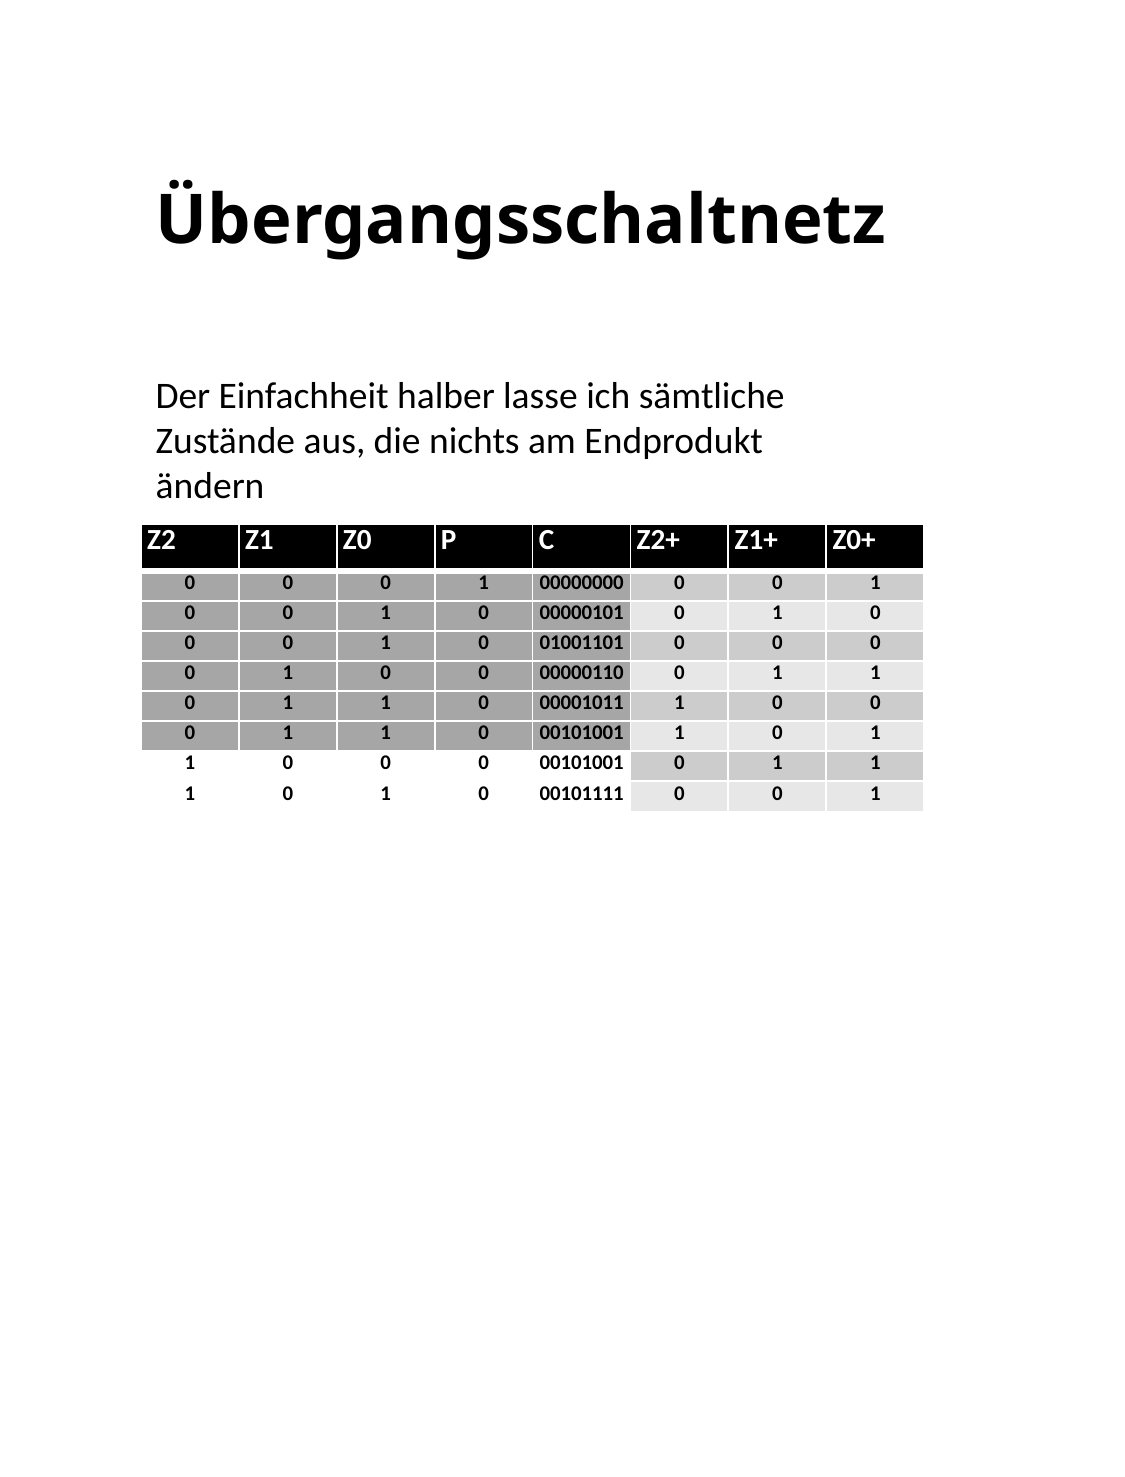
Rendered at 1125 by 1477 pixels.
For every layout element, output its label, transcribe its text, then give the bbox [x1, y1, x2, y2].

table_header P [436, 525, 532, 568]
table_cell 00000000 [533, 574, 630, 600]
table_cell 1 [142, 752, 238, 780]
table_cell 0 [240, 602, 336, 630]
table_cell 1 [338, 692, 434, 720]
table_cell 0 [729, 722, 825, 750]
table_cell 0 [436, 722, 532, 750]
table_cell 1 [729, 602, 825, 630]
table_cell 0 [729, 574, 825, 600]
table_cell 0 [631, 602, 727, 630]
table_cell 0 [631, 662, 727, 690]
table_cell 01001101 [533, 632, 630, 660]
table_header Z2+ [631, 525, 727, 568]
table_cell 00101111 [533, 782, 630, 811]
table_cell 1 [240, 722, 336, 750]
table_cell 00001011 [533, 692, 630, 720]
table_cell 0 [827, 602, 923, 630]
table_cell 0 [240, 574, 336, 600]
table_cell 1 [729, 662, 825, 690]
table_cell 0 [436, 692, 532, 720]
table_cell 1 [142, 782, 238, 811]
table_cell 0 [240, 632, 336, 660]
table_cell 1 [631, 692, 727, 720]
table_cell 0 [436, 632, 532, 660]
table_cell 0 [338, 752, 434, 780]
table_cell 0 [240, 782, 336, 811]
table_cell 1 [338, 722, 434, 750]
table_cell 1 [827, 662, 923, 690]
table_cell 0 [436, 752, 532, 780]
table_cell 0 [142, 632, 238, 660]
table_cell 0 [142, 692, 238, 720]
table_cell 0 [631, 632, 727, 660]
text_box Der Einfachheit halber lasse ich sämtliche Zustände aus, die nichts am Endprodukt ändern [140, 363, 873, 514]
table_cell 00000101 [533, 602, 630, 630]
table_cell 0 [729, 632, 825, 660]
table_cell 0 [142, 574, 238, 600]
table_cell 00000110 [533, 662, 630, 690]
table_cell 0 [338, 662, 434, 690]
table_header Z0 [338, 525, 434, 568]
table_cell 0 [827, 692, 923, 720]
table_cell 1 [827, 782, 923, 811]
table_cell 1 [240, 662, 336, 690]
table_cell 1 [338, 782, 434, 811]
table_cell 0 [631, 574, 727, 600]
table_cell 0 [142, 662, 238, 690]
table_cell 1 [436, 574, 532, 600]
table_header Z2 [142, 525, 238, 568]
table_cell 1 [827, 574, 923, 600]
table_cell 0 [142, 722, 238, 750]
table_header C [533, 525, 630, 568]
table_cell 0 [436, 662, 532, 690]
table_cell 0 [240, 752, 336, 780]
table_cell 0 [436, 602, 532, 630]
table_cell 1 [729, 752, 825, 780]
table_cell 0 [827, 632, 923, 660]
table_cell 0 [631, 752, 727, 780]
table_cell 0 [436, 782, 532, 811]
table_header Z1+ [729, 525, 825, 568]
table_cell 0 [338, 574, 434, 600]
table_cell 1 [827, 722, 923, 750]
table_cell 0 [729, 692, 825, 720]
table_header Z0+ [827, 525, 923, 568]
table_cell 00101001 [533, 722, 630, 750]
table_cell 1 [827, 752, 923, 780]
table_cell 1 [338, 602, 434, 630]
table_cell 1 [631, 722, 727, 750]
table_cell 1 [240, 692, 336, 720]
table_cell 0 [631, 782, 727, 811]
title Übergangsschaltnetz [140, 78, 1112, 364]
table_cell 1 [338, 632, 434, 660]
table_cell 00101001 [533, 752, 630, 780]
table_header Z1 [240, 525, 336, 568]
table_cell 0 [142, 602, 238, 630]
table_cell 0 [729, 782, 825, 811]
